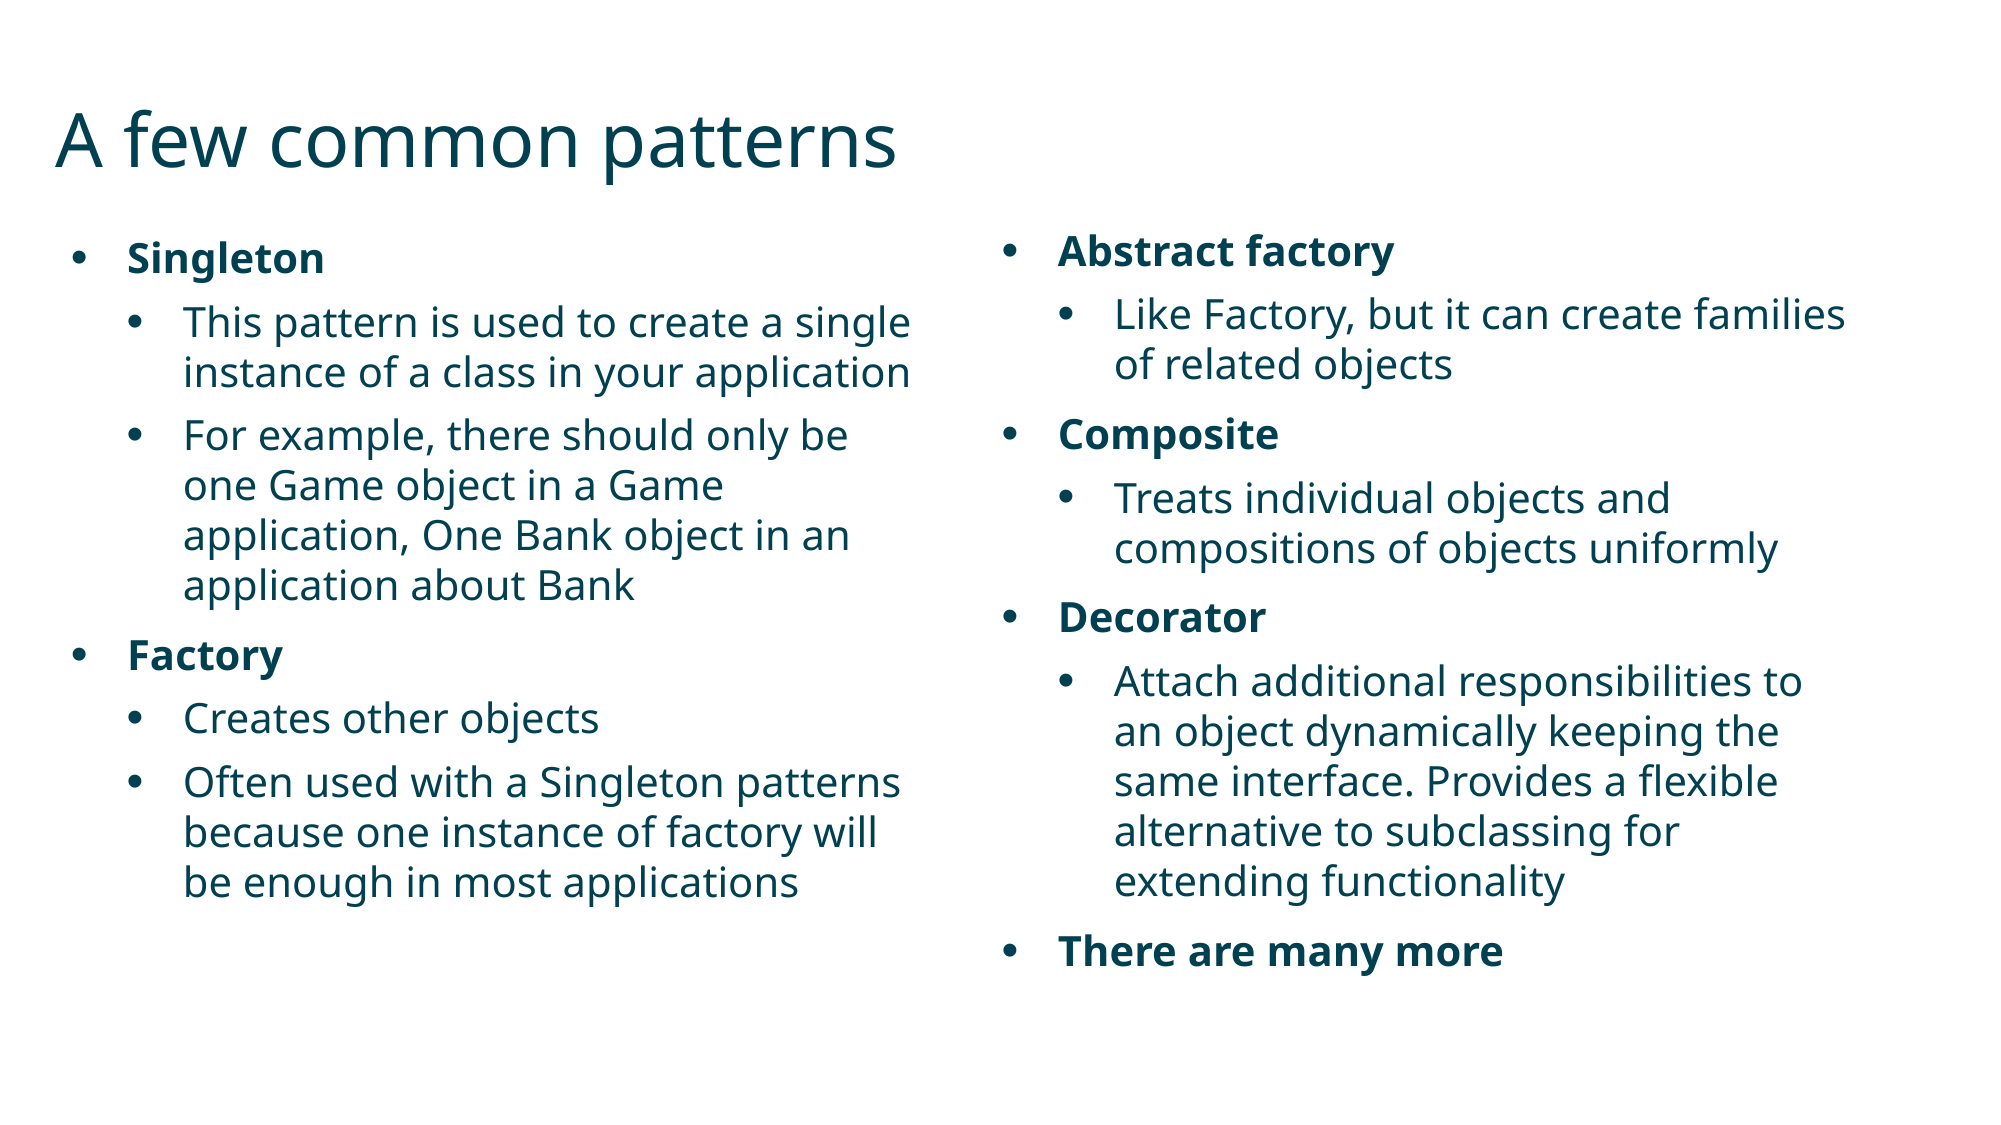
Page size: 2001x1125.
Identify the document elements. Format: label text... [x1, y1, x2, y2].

text_box Abstract factory Like Factory, but it can create families of related objects Composite Treats individual objects and compositions of objects uniformly Decorator Attach additional responsibilities to an object dynamically keeping the same interface. Provides a flexible alternative to subclassing for extending functionality There are many more [1001, 224, 1849, 1022]
title A few common patterns [55, 92, 1946, 225]
text_box Singleton This pattern is used to create a single instance of a class in your application For example, there should only be one Game object in a Game application, One Bank object in an application about Bank Factory Creates other objects Often used with a Singleton patterns because one instance of factory will be enough in most applications [55, 224, 930, 1022]
